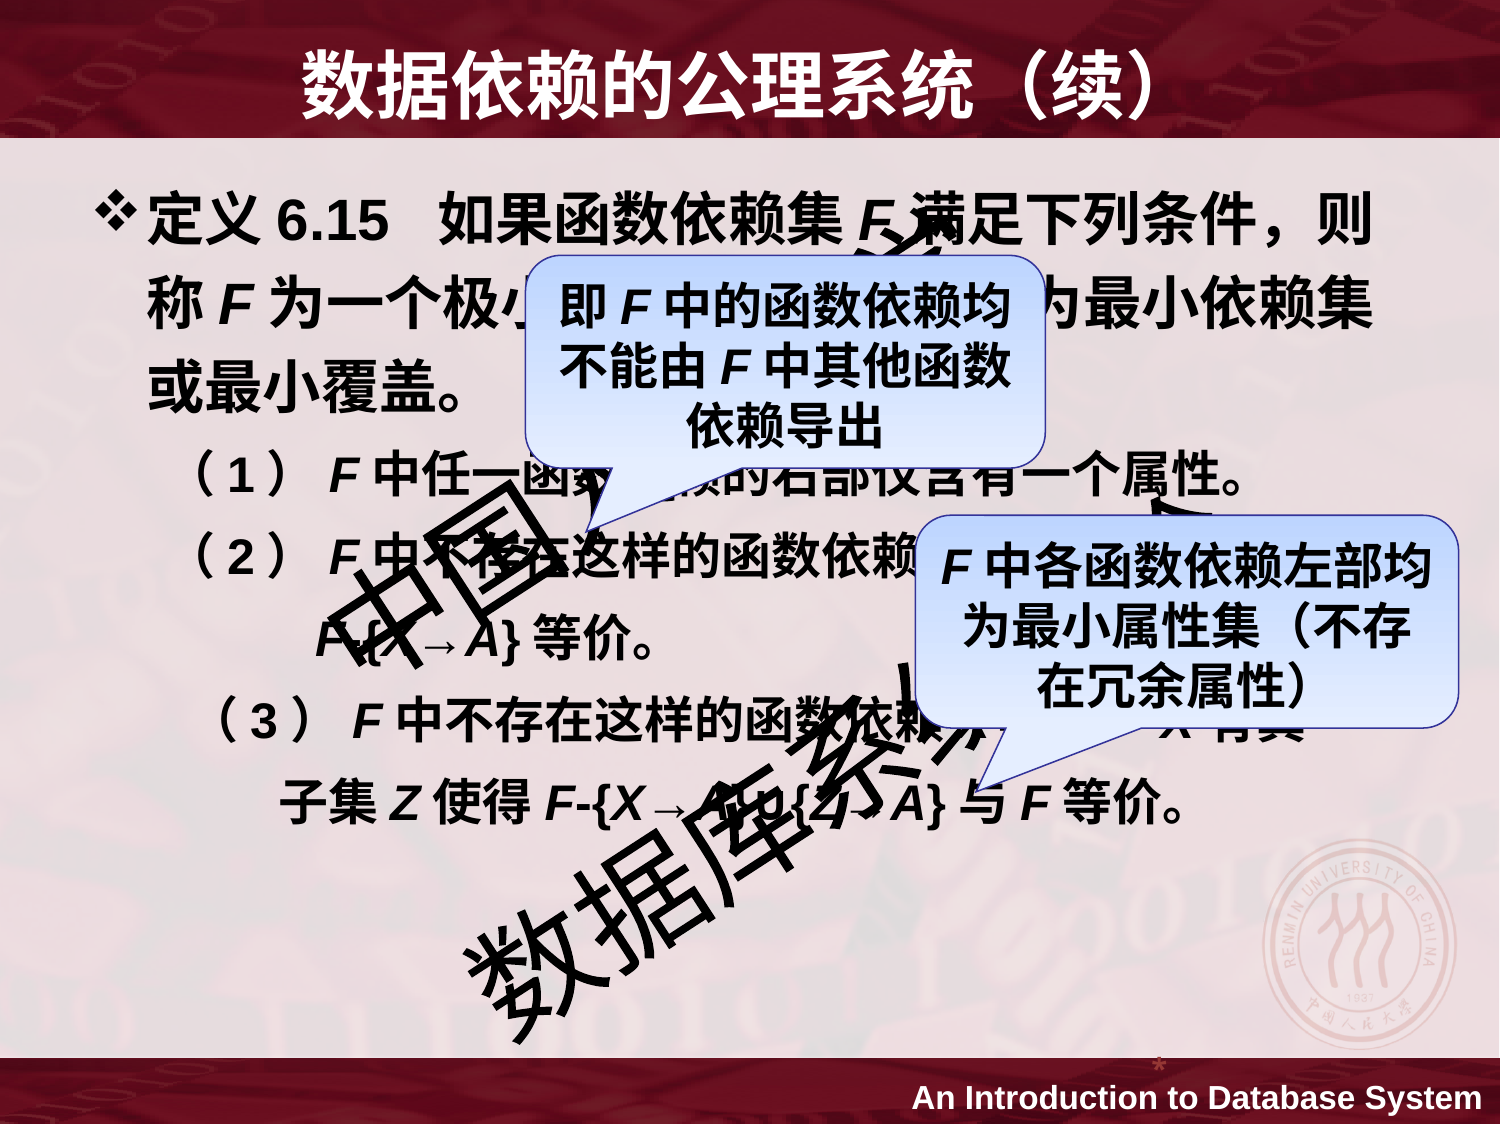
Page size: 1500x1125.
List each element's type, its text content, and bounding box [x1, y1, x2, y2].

picture [0, 0, 1500, 1125]
list 定义6.15 如果函数依赖集F满足下列条件，则称F为一个极小函数依赖集，亦称为最小依赖集或最小覆盖。 （1）F中任一函数依赖的右部仅含有一个属性。 （2）F中不存在这样的函数依赖X→A， 使得F与 F-{X→A}等价。 （3）F中不存在这样的函数依赖X→A， X有真 子集Z使得F-{X→A}∪{Z→A}与F等价。 [74, 160, 1426, 958]
text_box 数据依赖的公理系统（续） [74, 6, 1425, 161]
text_box [88, 1039, 443, 1082]
text_box F中各函数依赖左部均为最小属性集（不存在冗余属性） [915, 515, 1459, 792]
text_box * [1136, 1042, 1430, 1093]
text_box 即F中的函数依赖均不能由F中其他函数依赖导出 [525, 255, 1046, 532]
